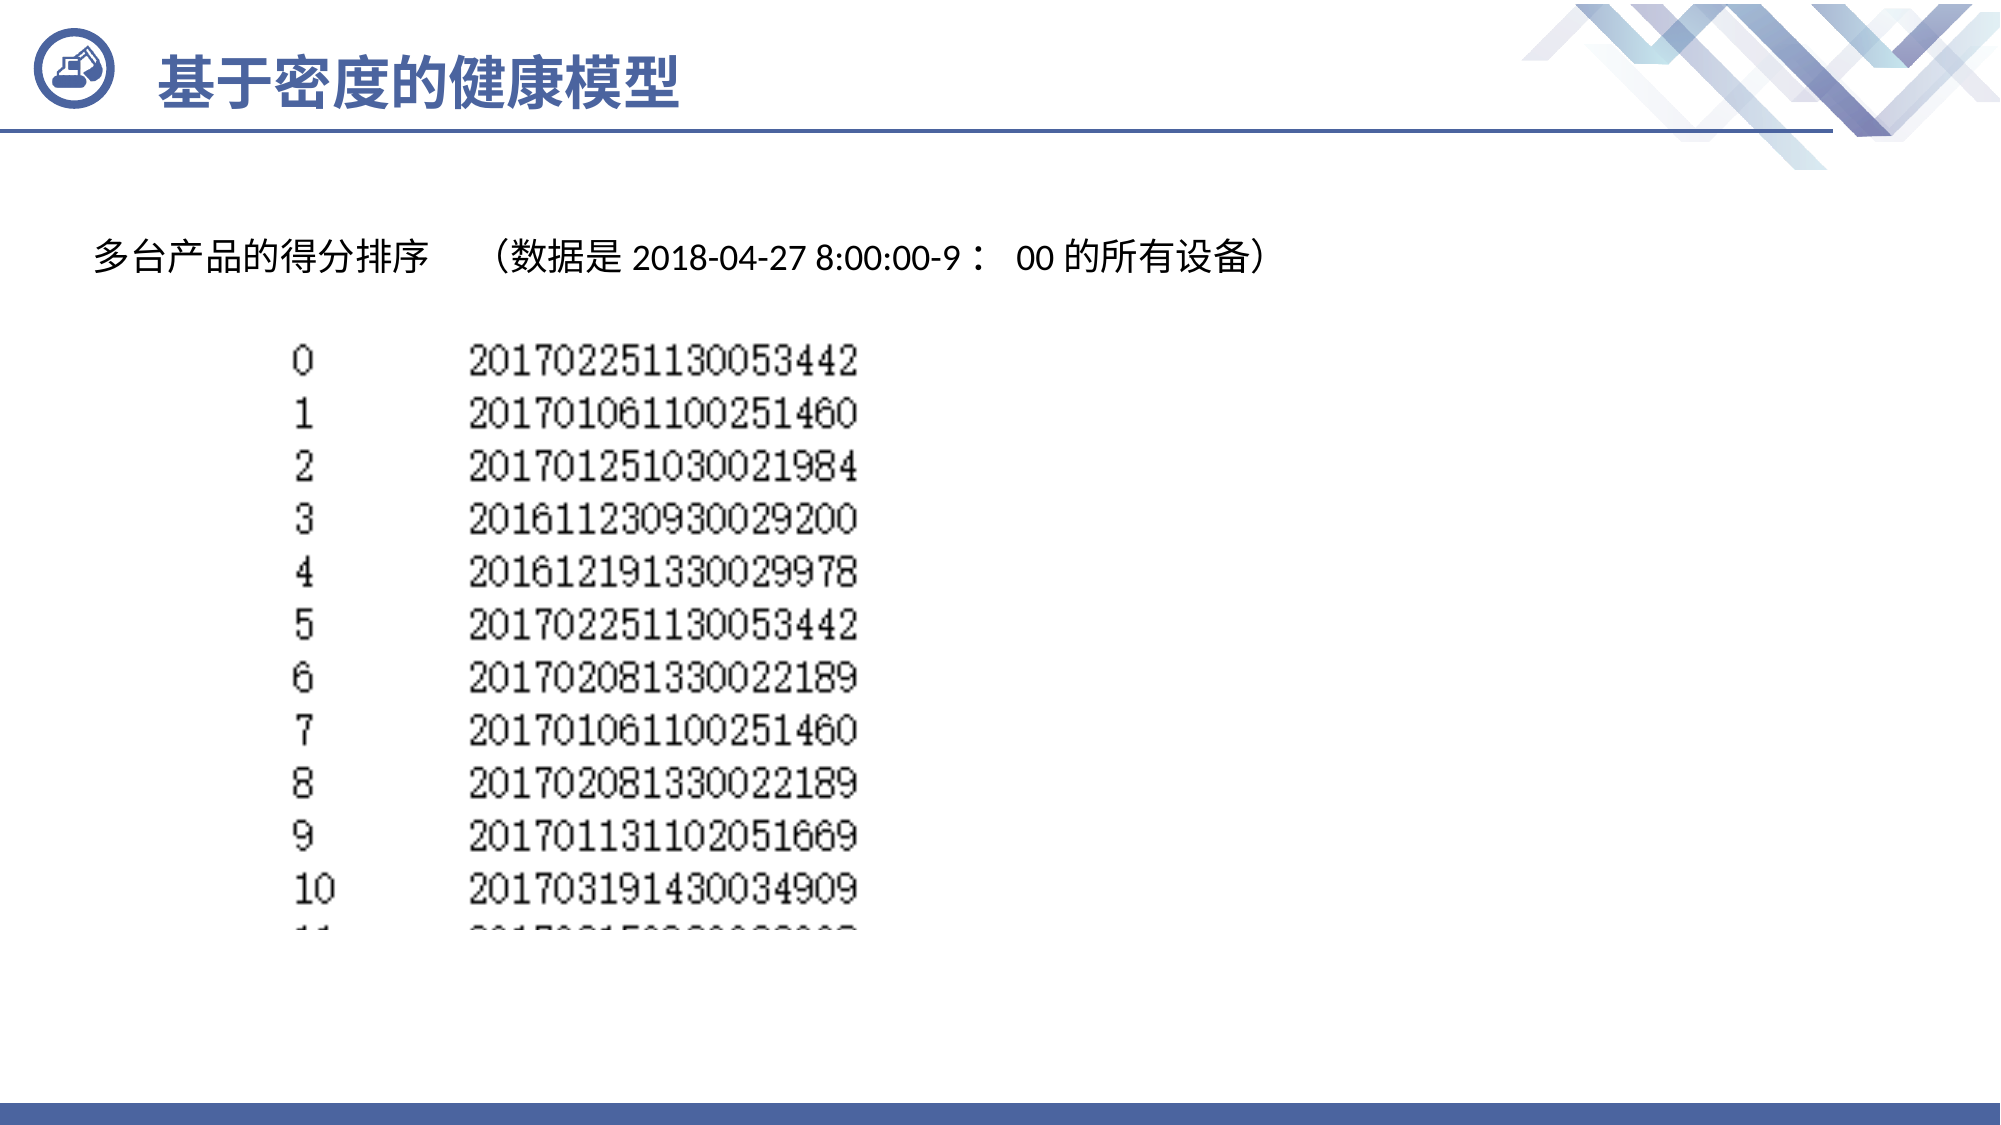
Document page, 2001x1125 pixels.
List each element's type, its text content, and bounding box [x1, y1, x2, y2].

picture [1412, 4, 2000, 170]
text_box 基于密度的健康模型 [142, 4, 1116, 124]
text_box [35, 25, 119, 108]
text_box 多台产品的得分排序 （数据是2018-04-27 8:00:00-9：00的所有设备） [78, 225, 1304, 286]
text_box [0, 1102, 2000, 1125]
picture [279, 316, 917, 930]
